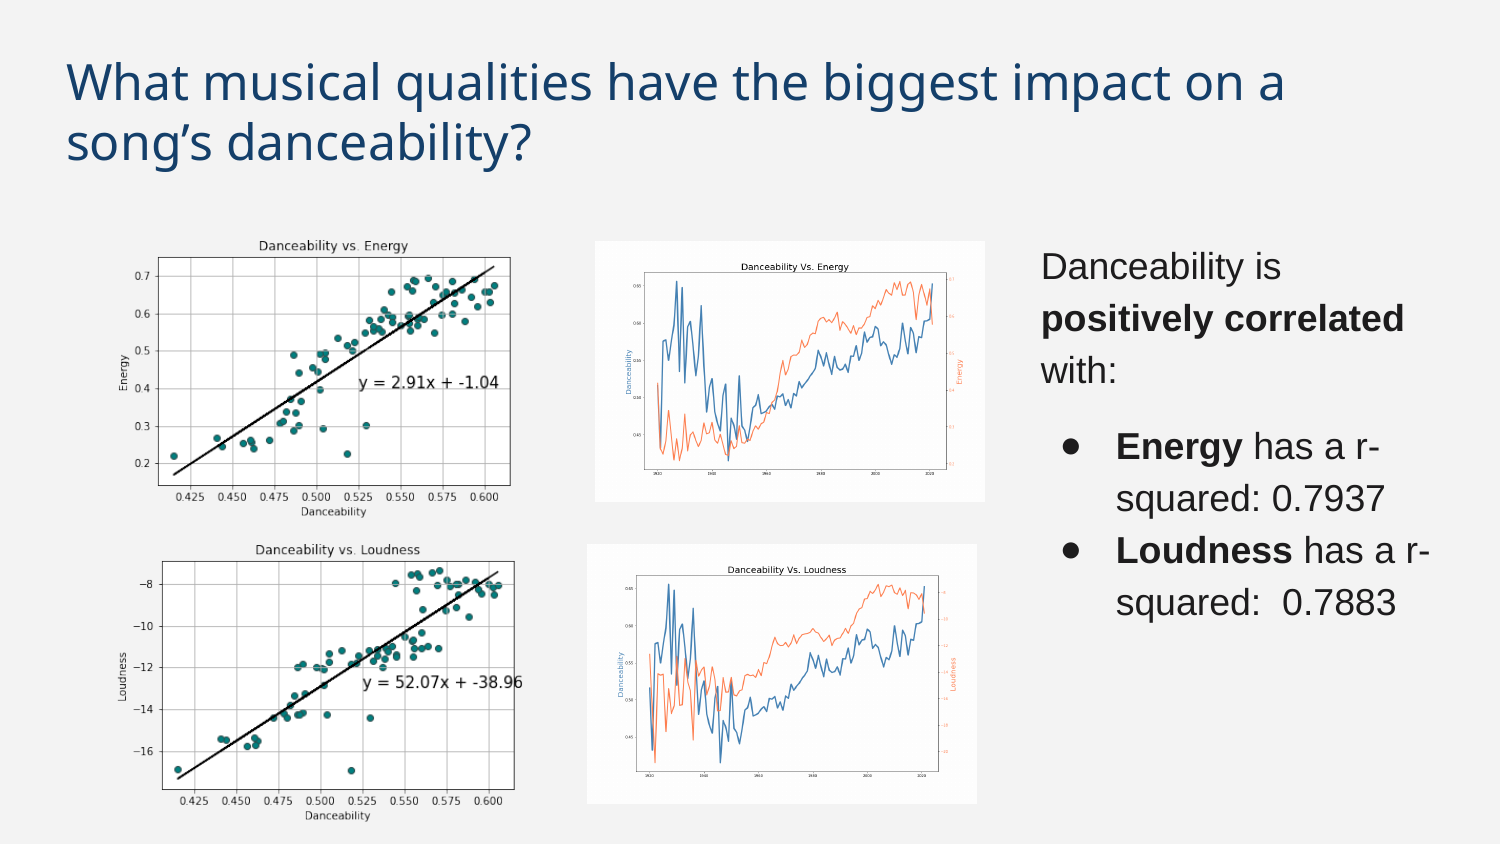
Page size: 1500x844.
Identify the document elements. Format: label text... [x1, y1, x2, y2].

picture [586, 543, 977, 804]
picture [595, 241, 986, 502]
picture [100, 220, 560, 827]
list Danceability is positively correlated with: Energy has a r-squared: 0.7937 Loudness has a r-squared: 0.7883 [1025, 220, 1449, 785]
title What musical qualities have the biggest impact on a song’s danceability? [51, 35, 1449, 130]
